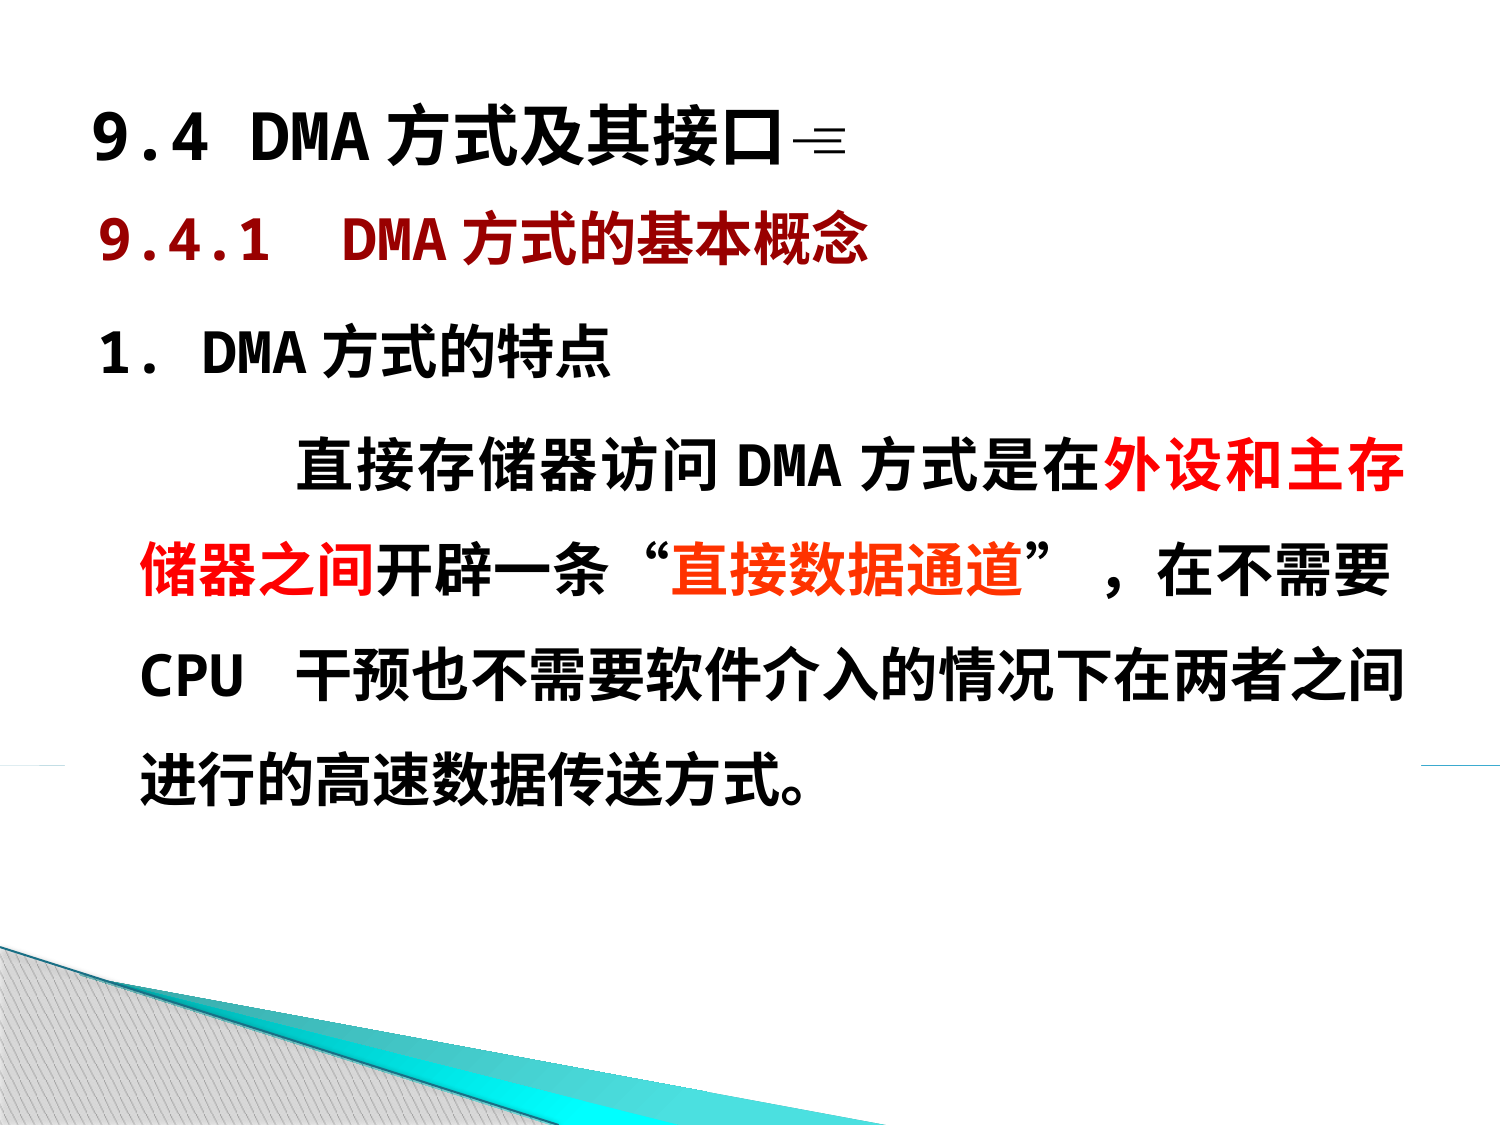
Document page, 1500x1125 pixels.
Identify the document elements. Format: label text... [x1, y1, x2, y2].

title 9.4 DMA方式及其接口 [75, 45, 1425, 233]
list 9.4.1 DMA方式的基本概念 1. DMA方式的特点 直接存储器访问DMA方式是在外设和主存储器之间开辟一条“直接数据通道” ，在不需要CPU 干预也不需要软件介入的情况下在两者之间进行的高速数据传送方式。 [64, 208, 1422, 894]
